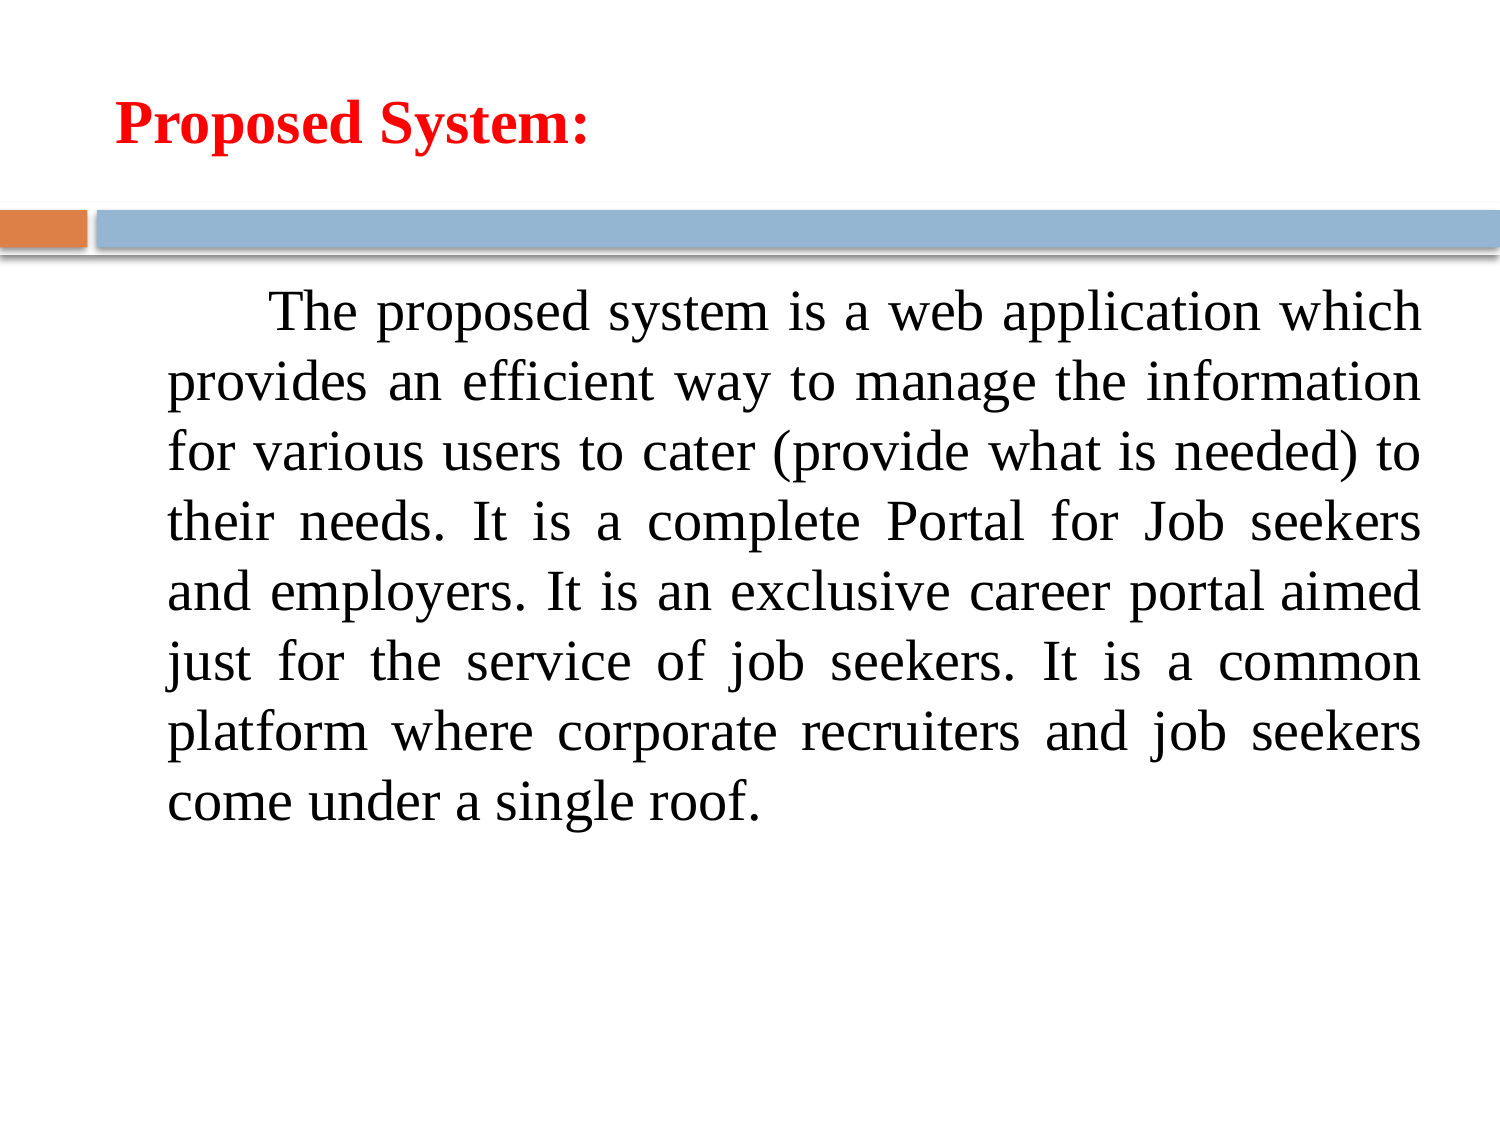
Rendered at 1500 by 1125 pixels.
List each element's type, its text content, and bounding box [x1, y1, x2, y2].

title Proposed System: [100, 37, 1438, 200]
list The proposed system is a web application which provides an efficient way to manage the information for various users to cater (provide what is needed) to their needs. It is a complete Portal for Job seekers and employers. It is an exclusive career portal aimed just for the service of job seekers. It is a common platform where corporate recruiters and job seekers come under a single roof. [100, 262, 1438, 1000]
